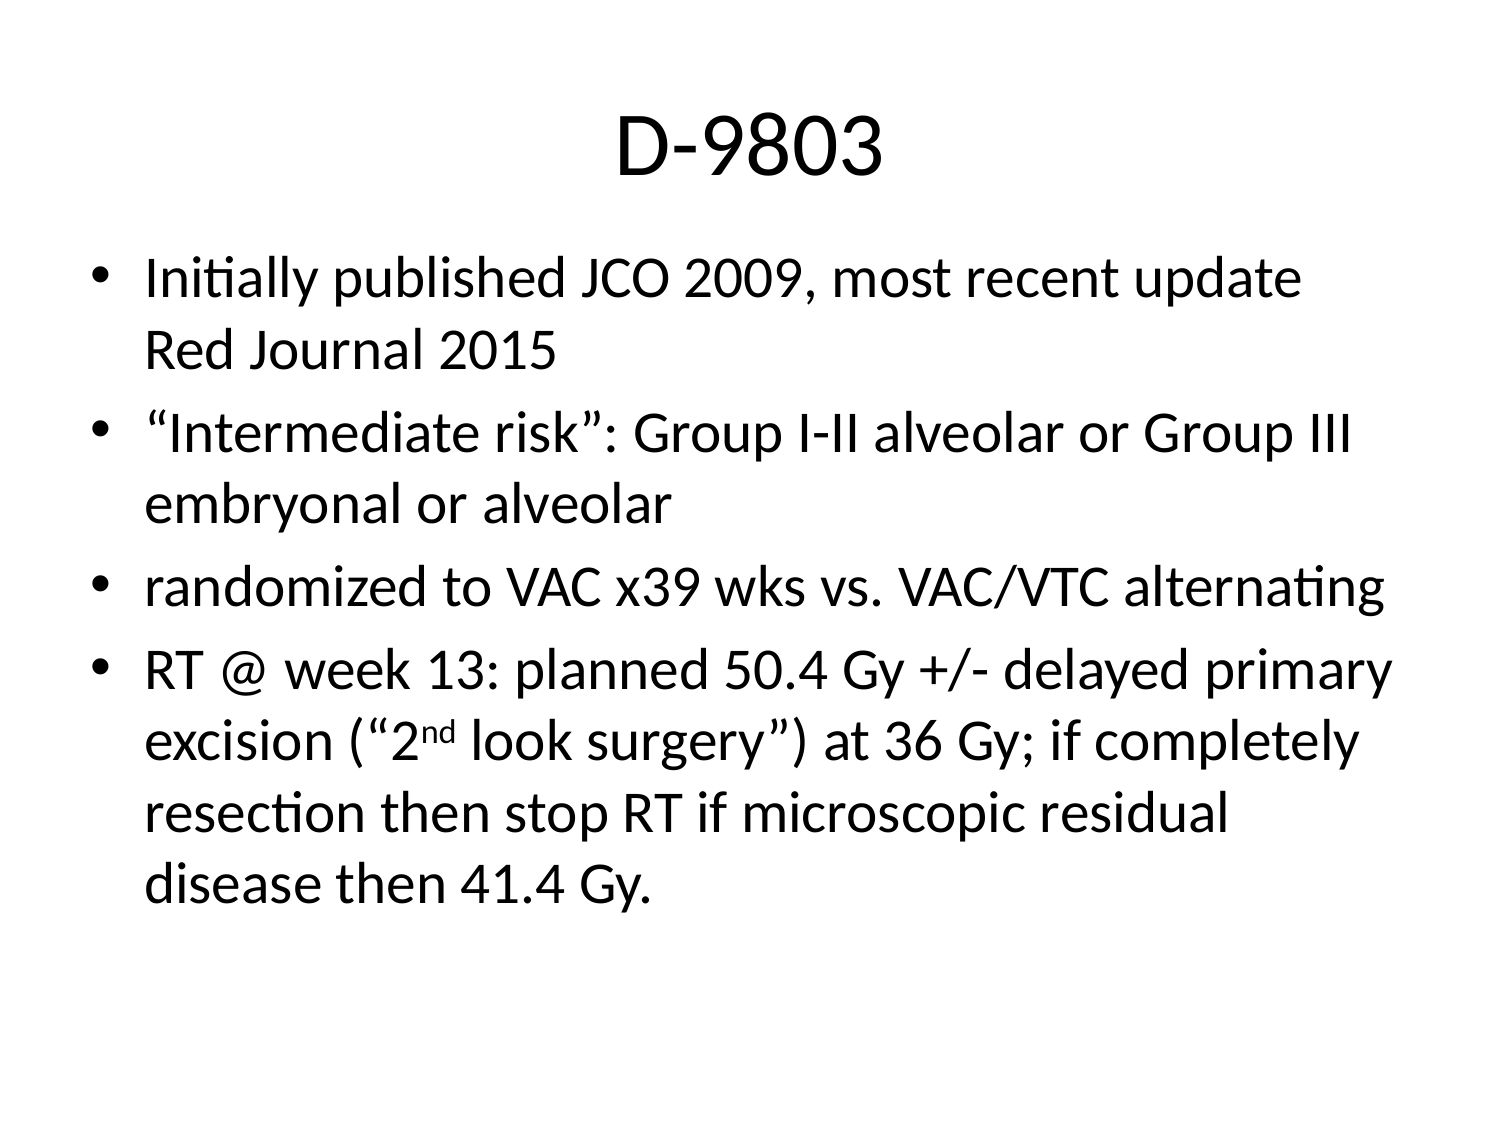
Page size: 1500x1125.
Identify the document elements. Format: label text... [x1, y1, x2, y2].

list Initially published JCO 2009, most recent update Red Journal 2015 “Intermediate risk”: Group I-II alveolar or Group III embryonal or alveolar randomized to VAC x39 wks vs. VAC/VTC alternating RT @ week 13: planned 50.4 Gy +/- delayed primary excision (“2nd look surgery”) at 36 Gy; if completely resection then stop RT if microscopic residual disease then 41.4 Gy. [75, 231, 1425, 974]
title D-9803 [75, 45, 1425, 231]
